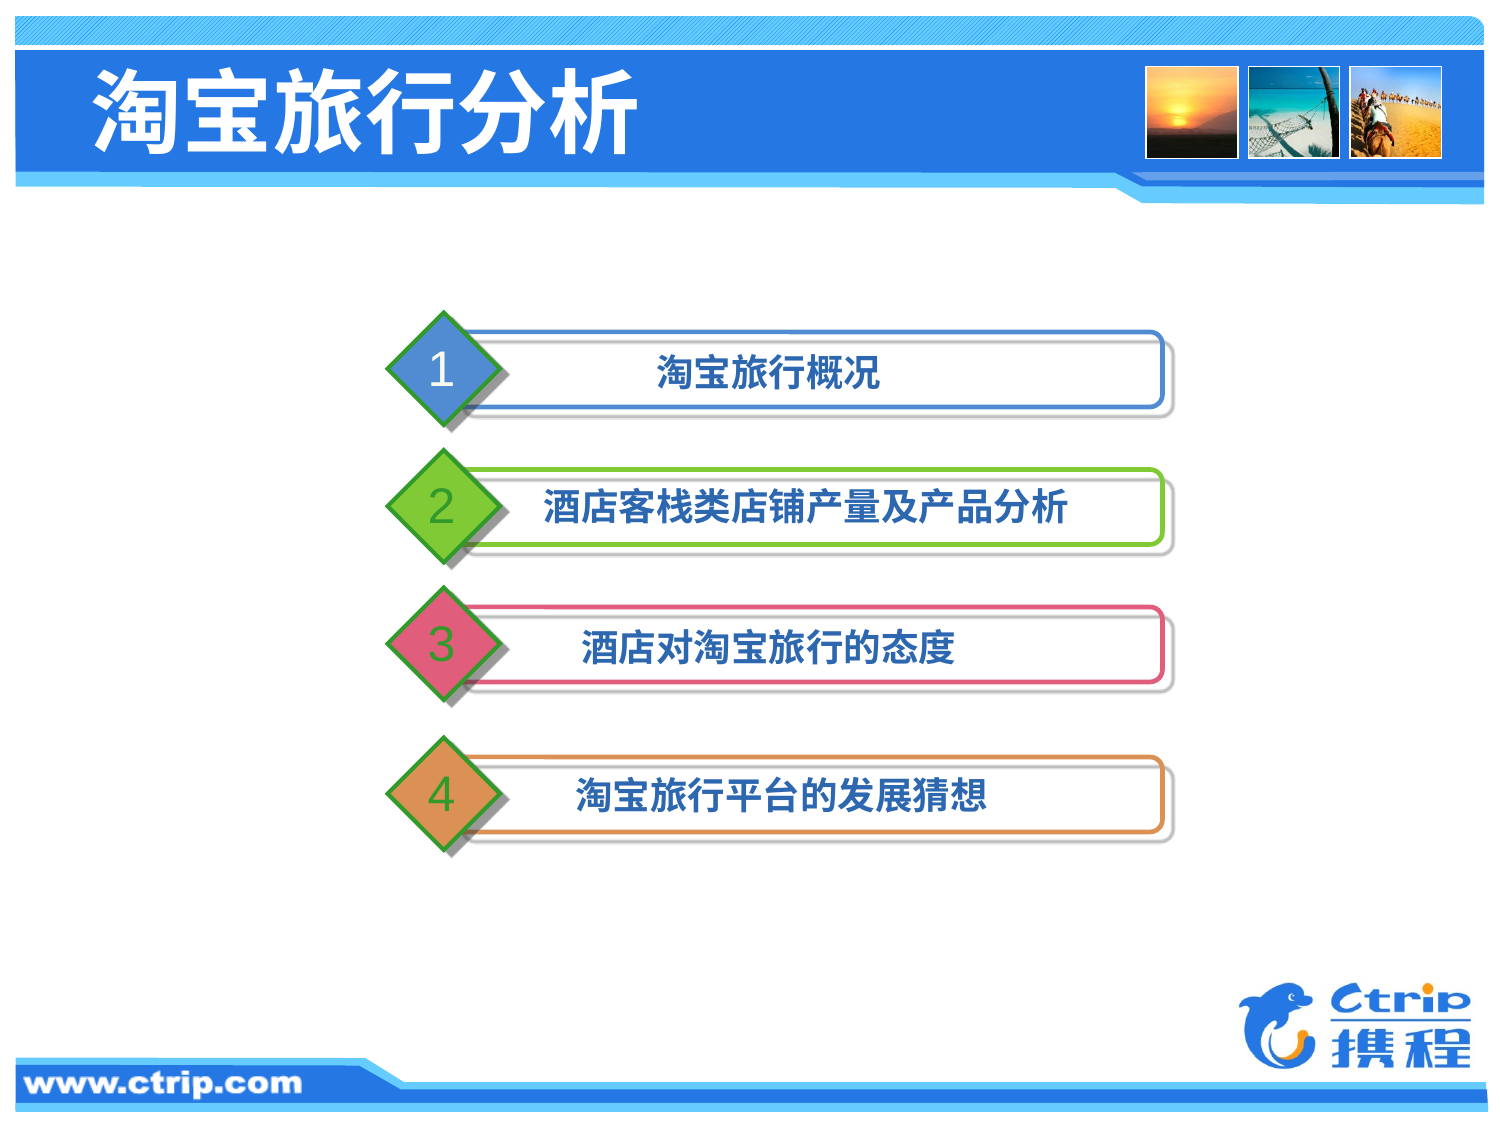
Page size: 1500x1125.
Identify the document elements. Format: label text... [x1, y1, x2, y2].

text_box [387, 737, 1163, 851]
picture [1235, 974, 1475, 1075]
picture [1351, 67, 1441, 157]
picture [1249, 67, 1339, 157]
picture [1147, 67, 1237, 158]
picture [1249, 67, 1270, 71]
picture [18, 1068, 306, 1102]
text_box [387, 312, 1163, 426]
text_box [387, 587, 1163, 701]
title 淘宝旅行分析 [74, 38, 1138, 182]
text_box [387, 449, 1163, 563]
